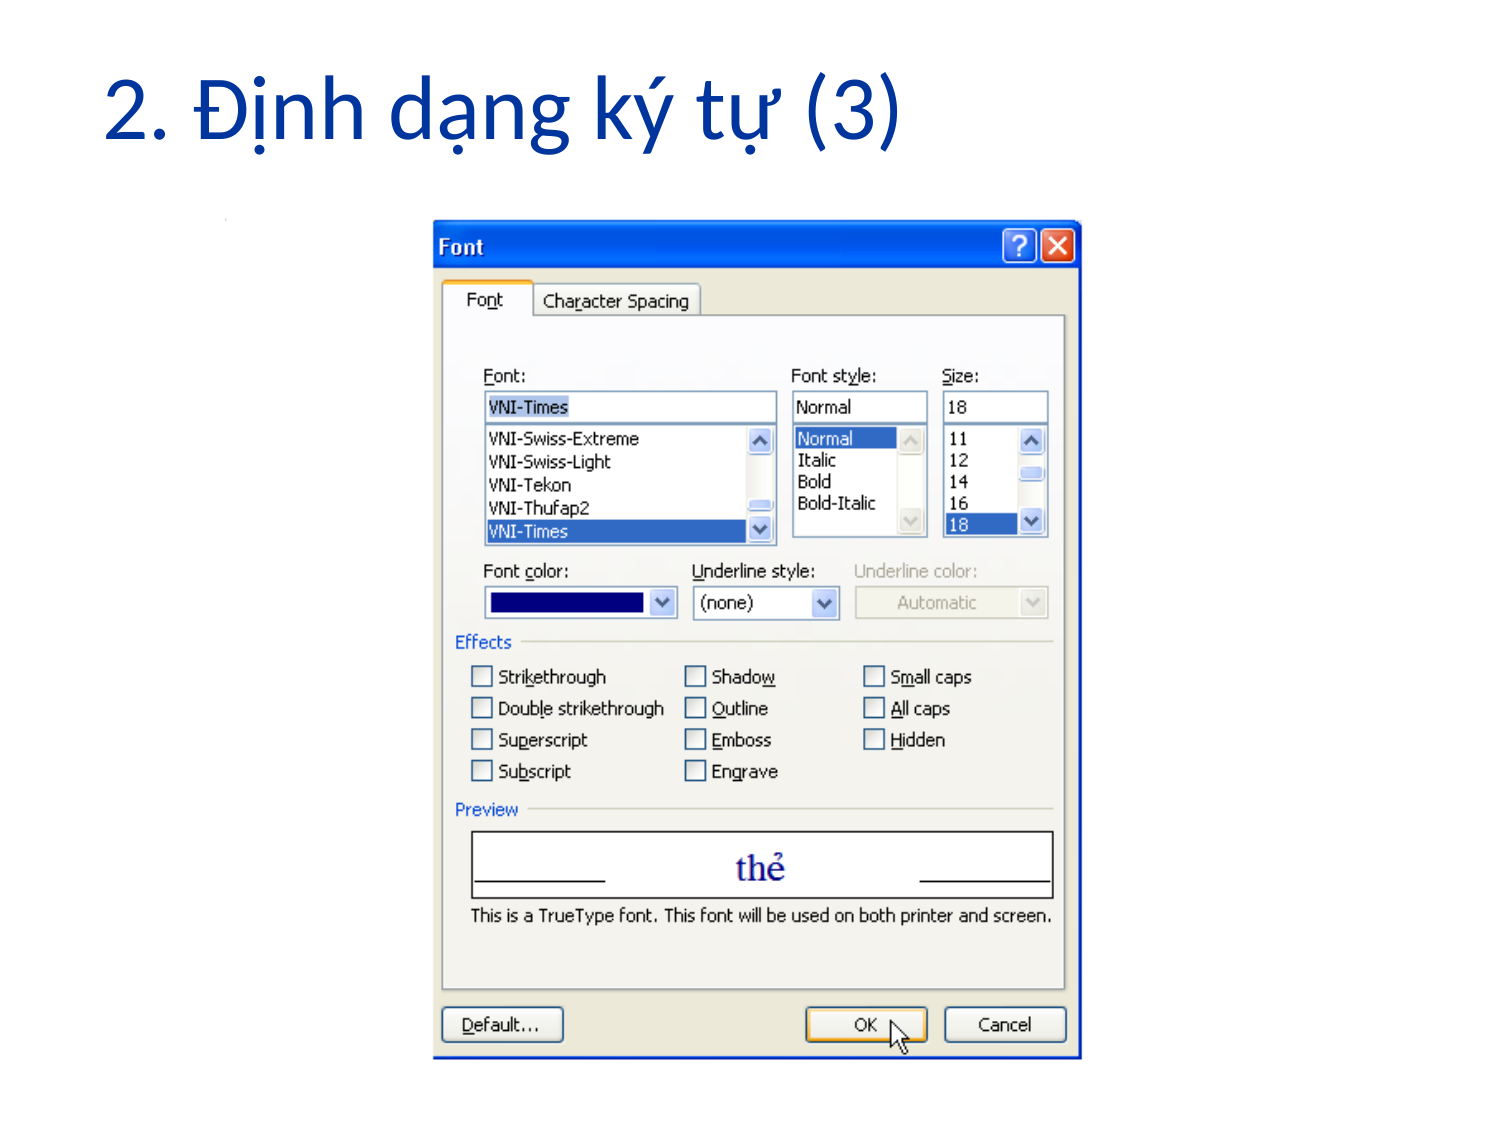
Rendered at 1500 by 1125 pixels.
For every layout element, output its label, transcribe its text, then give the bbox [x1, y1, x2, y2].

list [224, 212, 1376, 1079]
title 2. Định dạng ký tự (3) [87, 37, 1438, 168]
